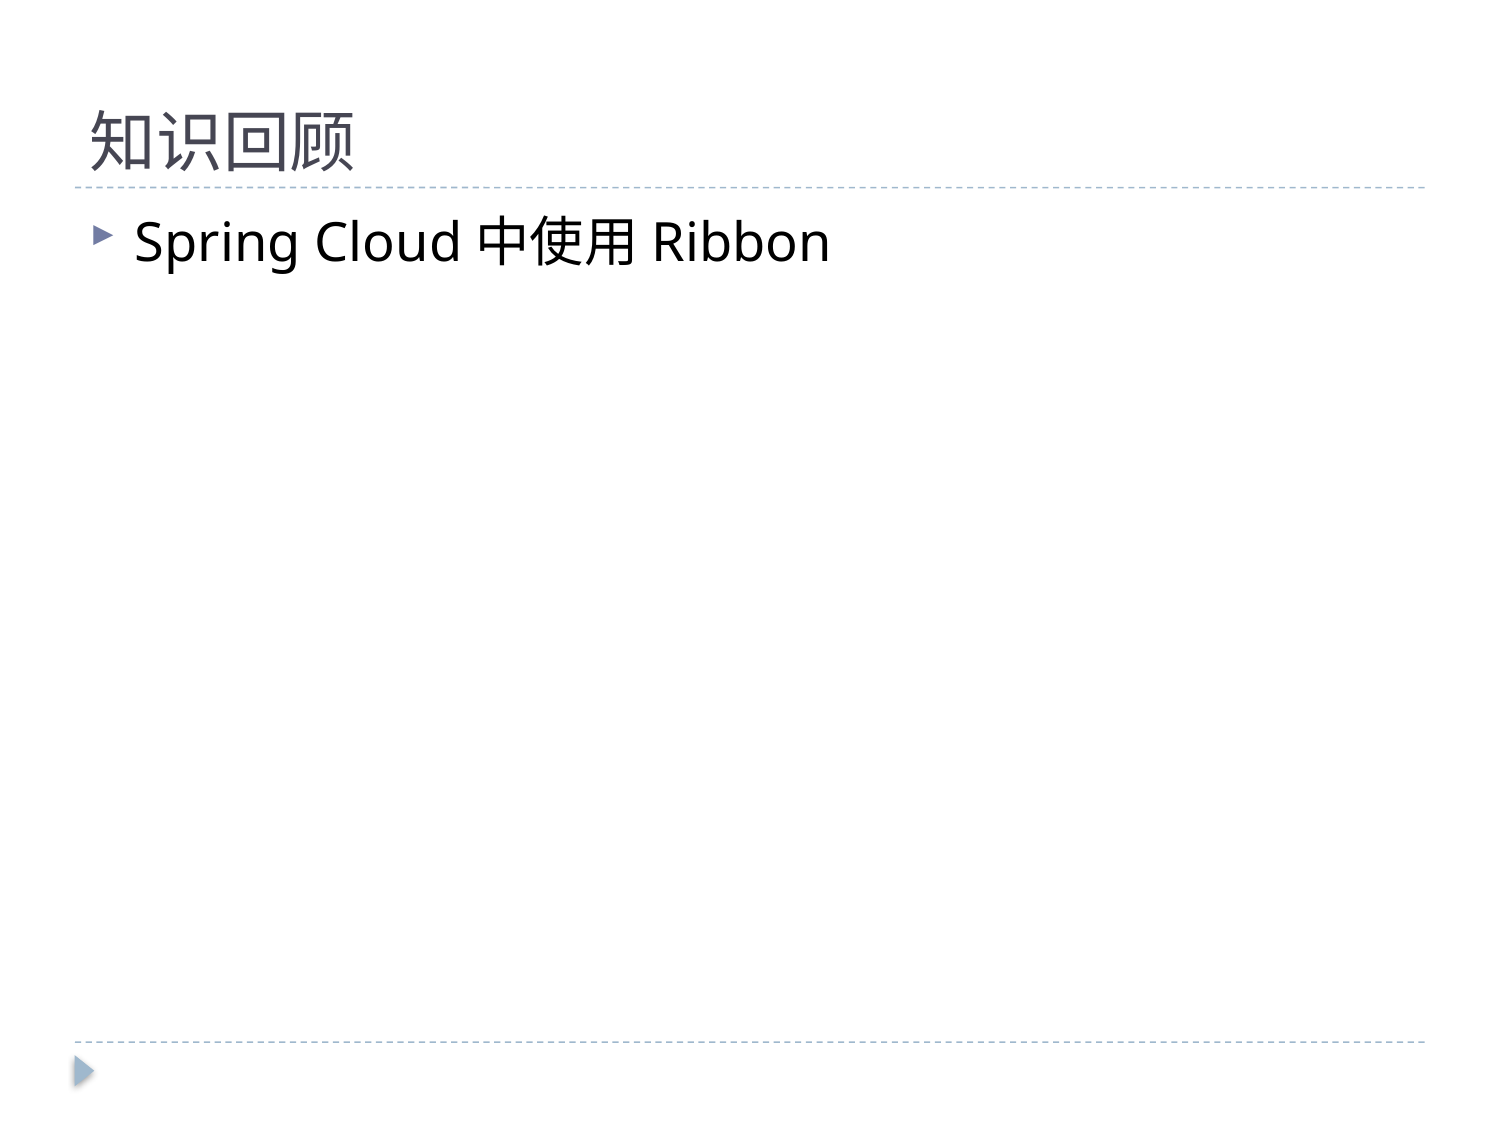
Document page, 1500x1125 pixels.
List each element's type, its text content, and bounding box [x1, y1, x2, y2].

list Spring Cloud中使用Ribbon [75, 200, 1425, 1010]
title 知识回顾 [75, 24, 1425, 188]
